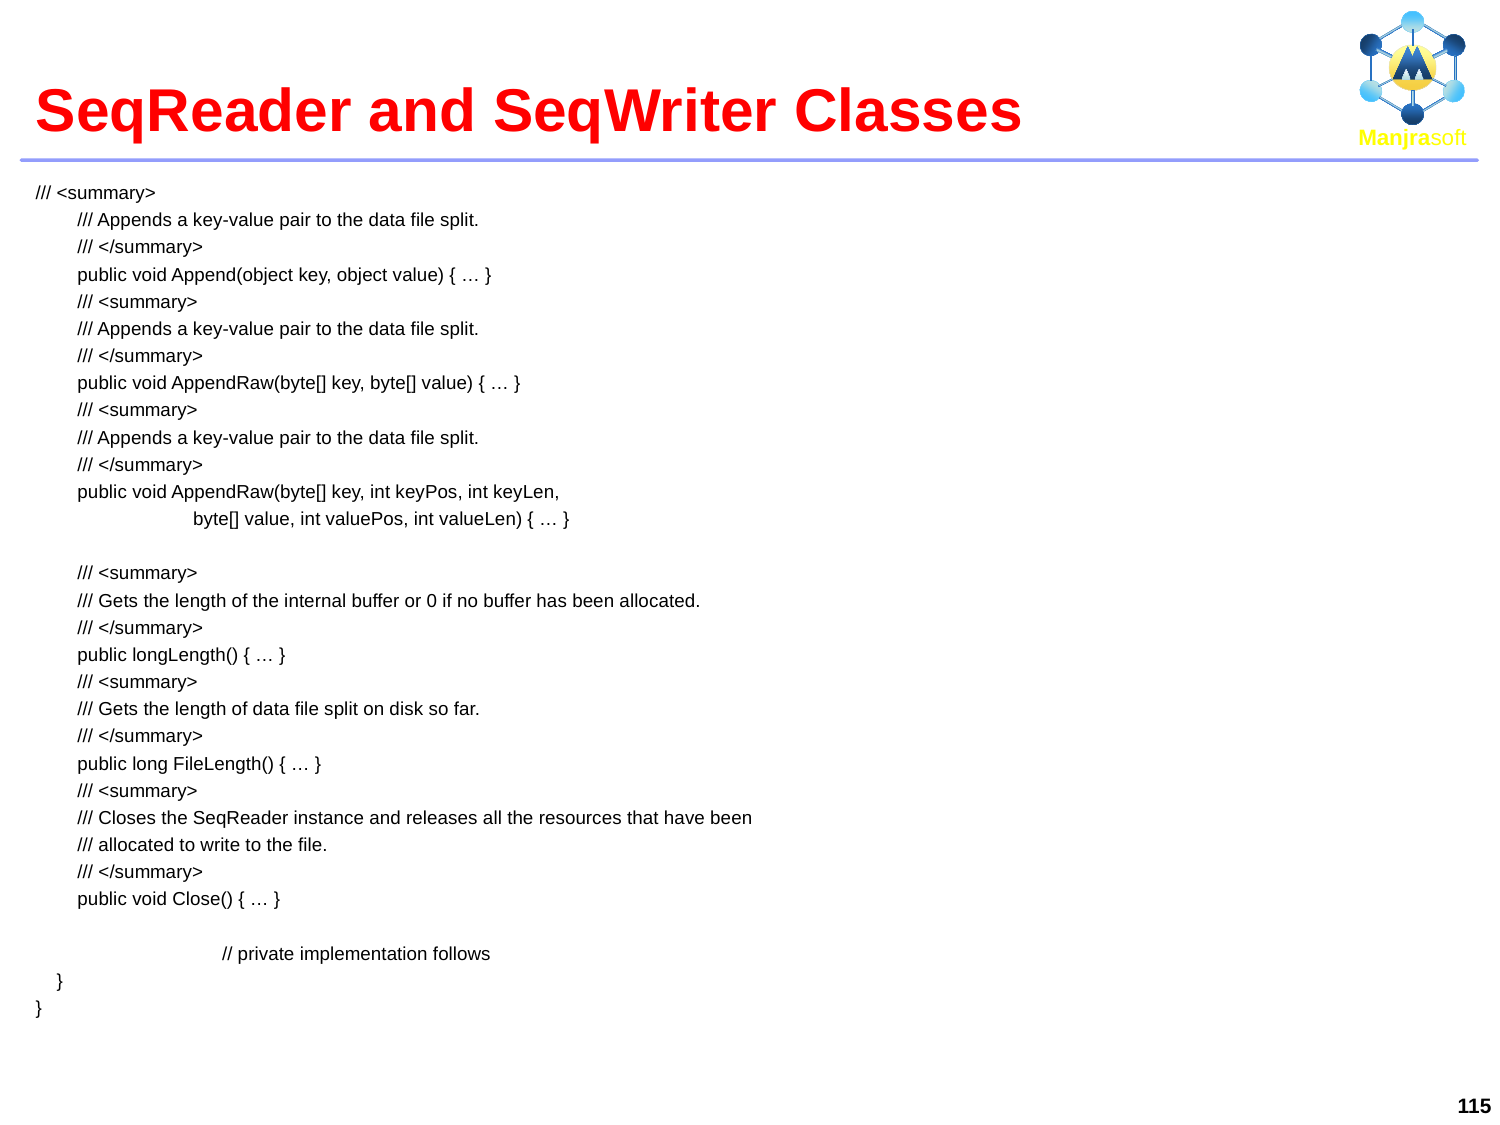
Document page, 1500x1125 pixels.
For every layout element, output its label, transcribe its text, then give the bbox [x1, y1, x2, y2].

list /// <summary> /// Appends a key-value pair to the data file split. /// </summary> public void Append(object key, object value) { … } /// <summary> /// Appends a key-value pair to the data file split. /// </summary> public void AppendRaw(byte[] key, byte[] value) { … } /// <summary> /// Appends a key-value pair to the data file split. /// </summary> public void AppendRaw(byte[] key, int keyPos, int keyLen, byte[] value, int valuePos, int valueLen) { … } /// <summary> /// Gets the length of the internal buffer or 0 if no buffer has been allocated. /// </summary> public longLength() { … } /// <summary> /// Gets the length of data file split on disk so far. /// </summary> public long FileLength() { … } /// <summary> /// Closes the SeqReader instance and releases all the resources that have been /// allocated to write to the file. /// </summary> public void Close() { … } // private implementation follows } } [26, 176, 1479, 1092]
title SeqReader and SeqWriter Classes [26, 0, 1479, 145]
slide_number 115 [1364, 1093, 1500, 1120]
